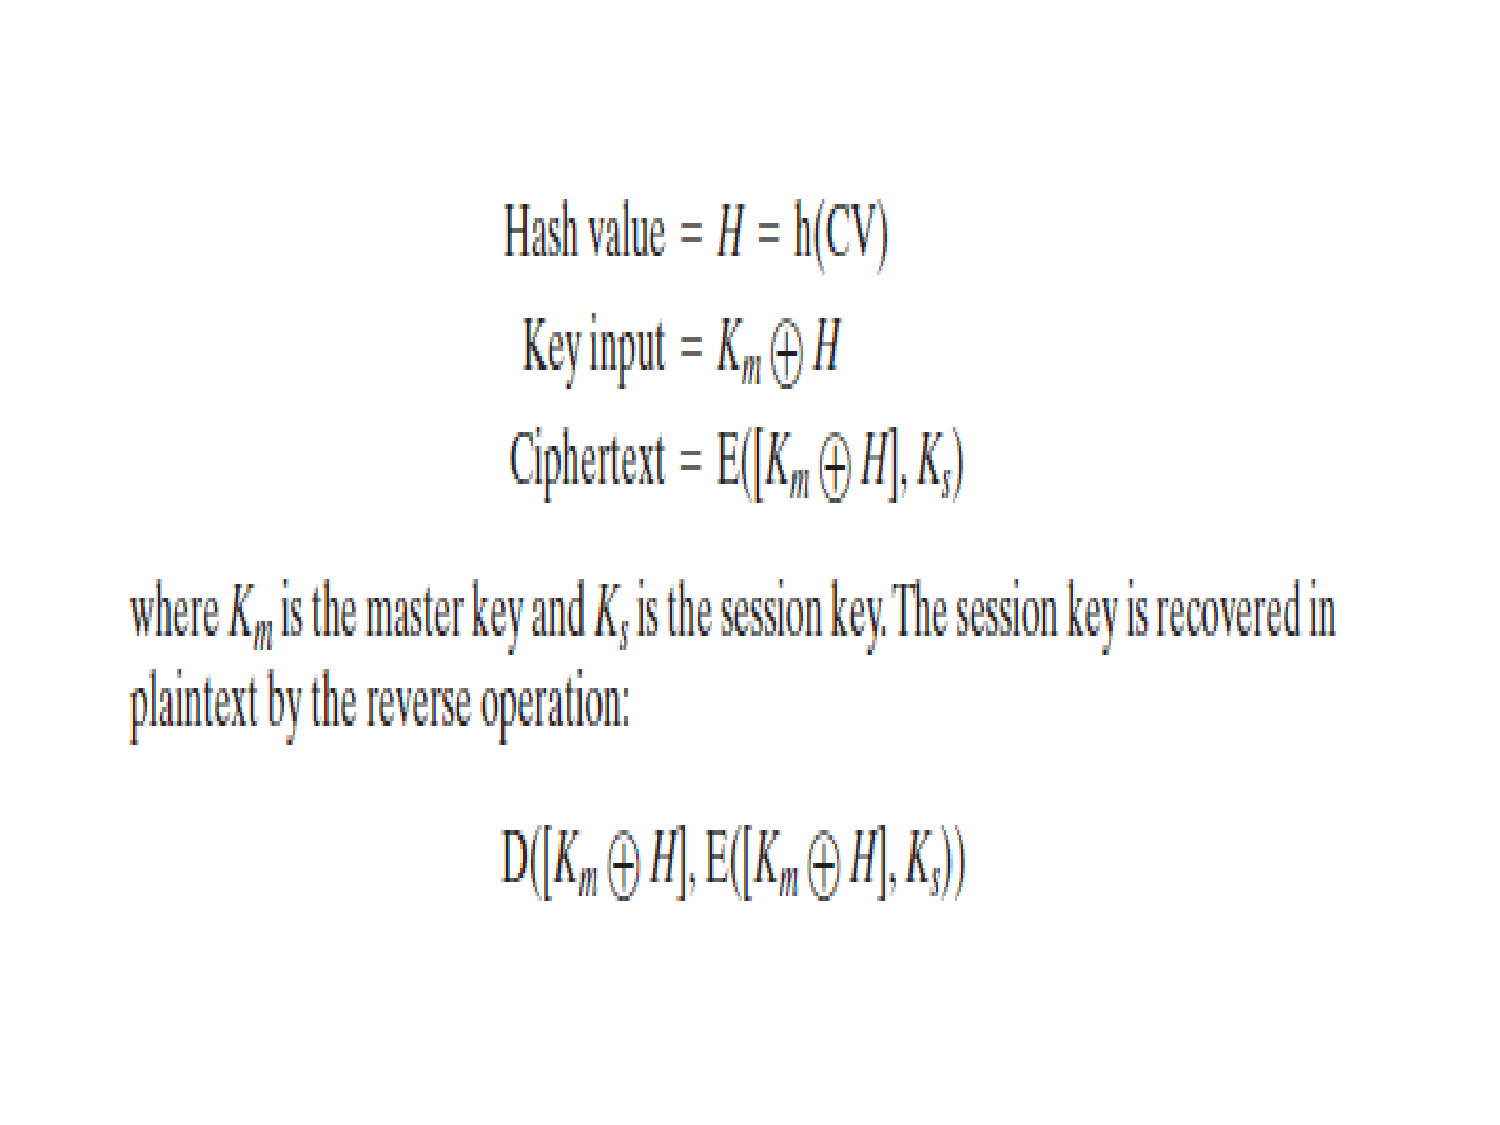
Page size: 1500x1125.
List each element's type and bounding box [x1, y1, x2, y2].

list [112, 162, 1401, 1026]
